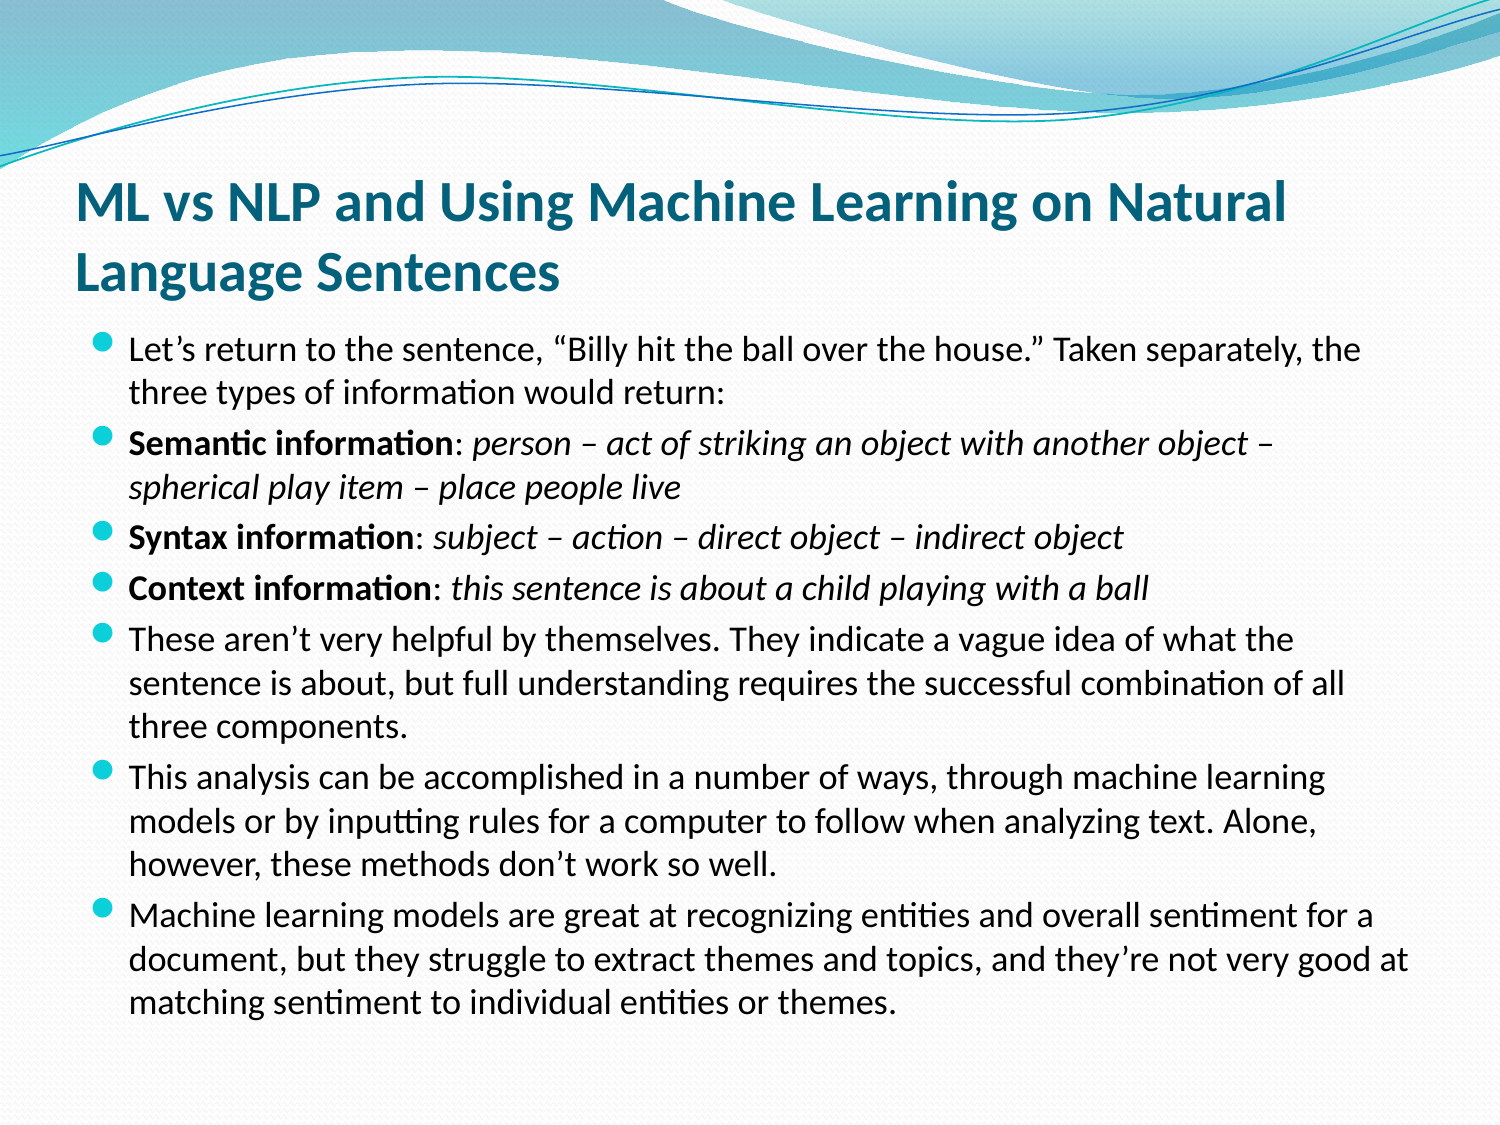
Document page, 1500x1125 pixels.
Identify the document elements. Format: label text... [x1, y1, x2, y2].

title ML vs NLP and Using Machine Learning on Natural Language Sentences [75, 115, 1425, 303]
list Let’s return to the sentence, “Billy hit the ball over the house.” Taken separately, the three types of information would return: Semantic information: person – act of striking an object with another object – spherical play item – place people live Syntax information: subject – action – direct object – indirect object Context information: this sentence is about a child playing with a ball These aren’t very helpful by themselves. They indicate a vague idea of what the sentence is about, but full understanding requires the successful combination of all three components. This analysis can be accomplished in a number of ways, through machine learning models or by inputting rules for a computer to follow when analyzing text. Alone, however, these methods don’t work so well. Machine learning models are great at recognizing entities and overall sentiment for a document, but they struggle to extract themes and topics, and they’re not very good at matching sentiment to individual entities or themes. [75, 317, 1425, 1038]
